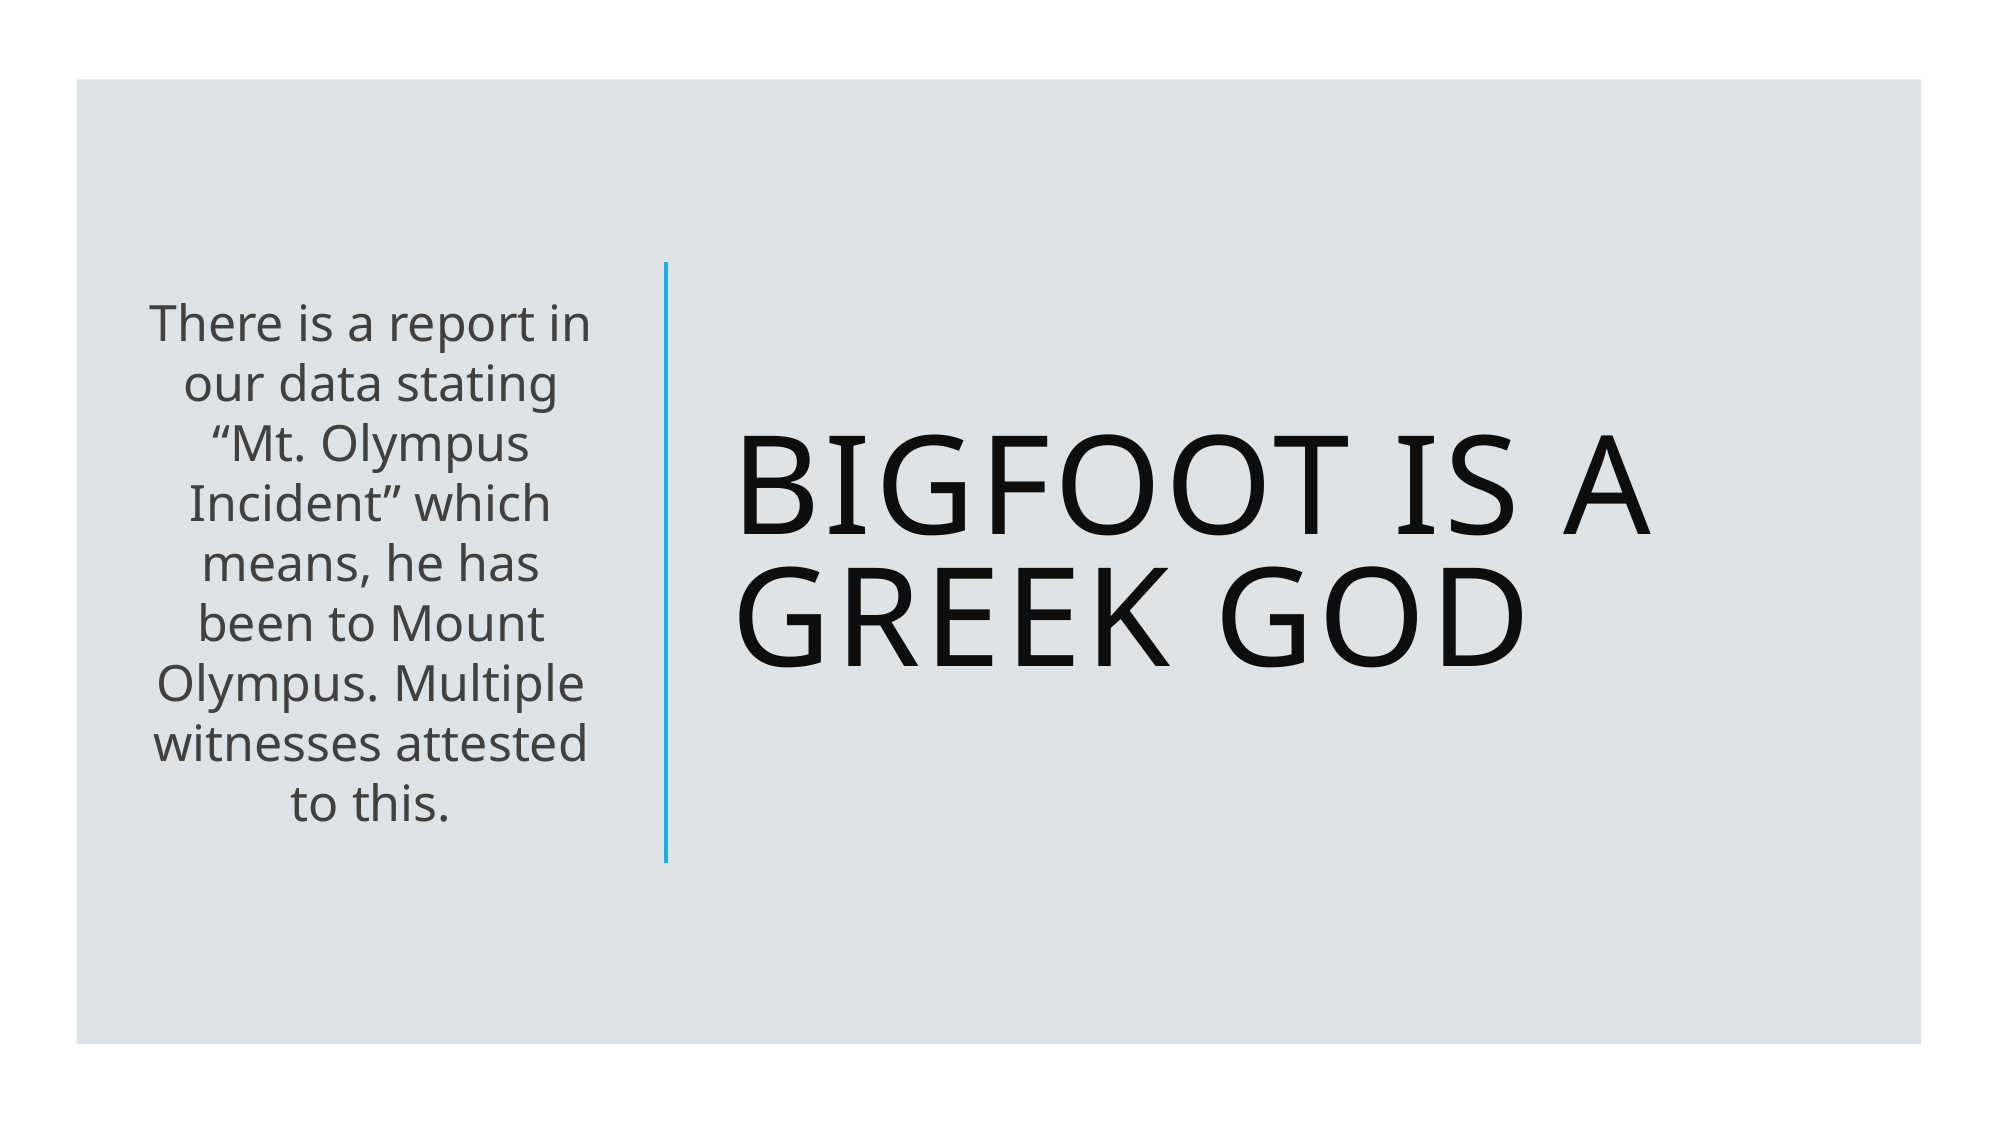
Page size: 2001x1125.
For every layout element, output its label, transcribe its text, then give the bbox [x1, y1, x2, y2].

text_box [75, 78, 1922, 1045]
title Bigfoot is a Greek God [716, 132, 1868, 991]
list There is a report in our data stating “Mt. Olympus Incident” which means, he has been to Mount Olympus. Multiple witnesses attested to this. [129, 132, 614, 991]
text_box [0, 0, 2000, 1125]
